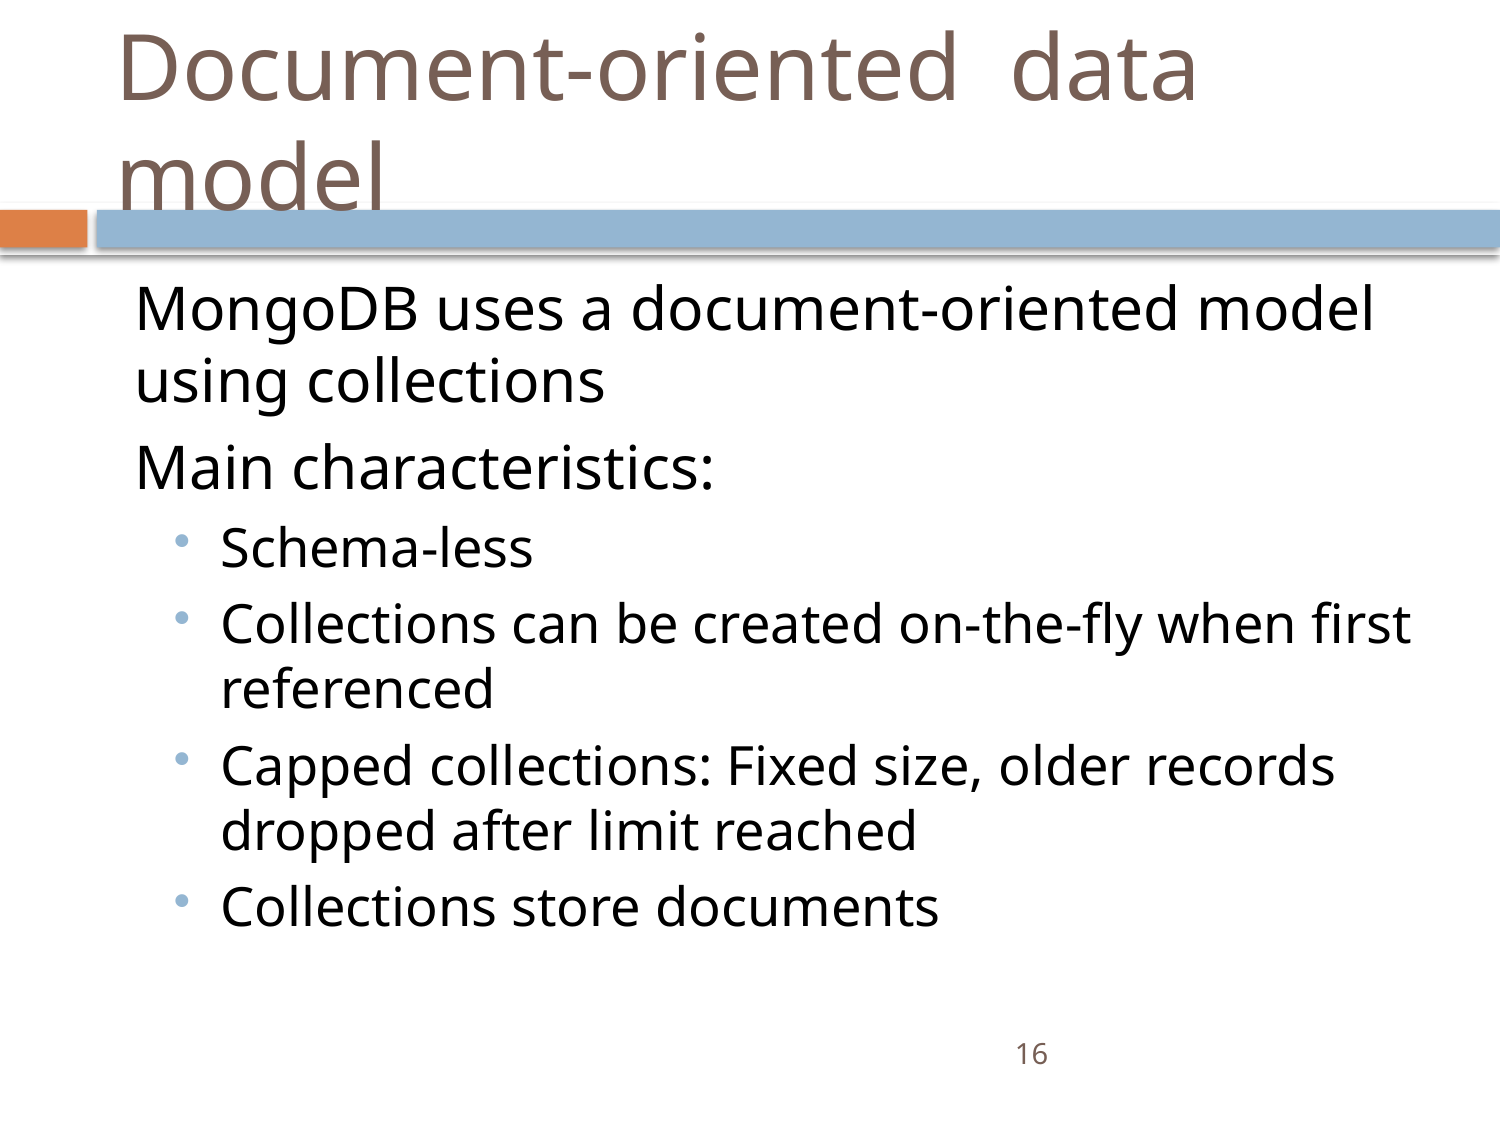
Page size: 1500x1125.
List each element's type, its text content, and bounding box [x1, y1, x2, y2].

list MongoDB uses a document-oriented model using collections Main characteristics: Schema-less Collections can be created on-the-fly when first referenced Capped collections: Fixed size, older records dropped after limit reached Collections store documents [100, 262, 1438, 1000]
slide_number 16 [999, 1025, 1438, 1085]
title Document-oriented data model [100, 37, 1438, 200]
